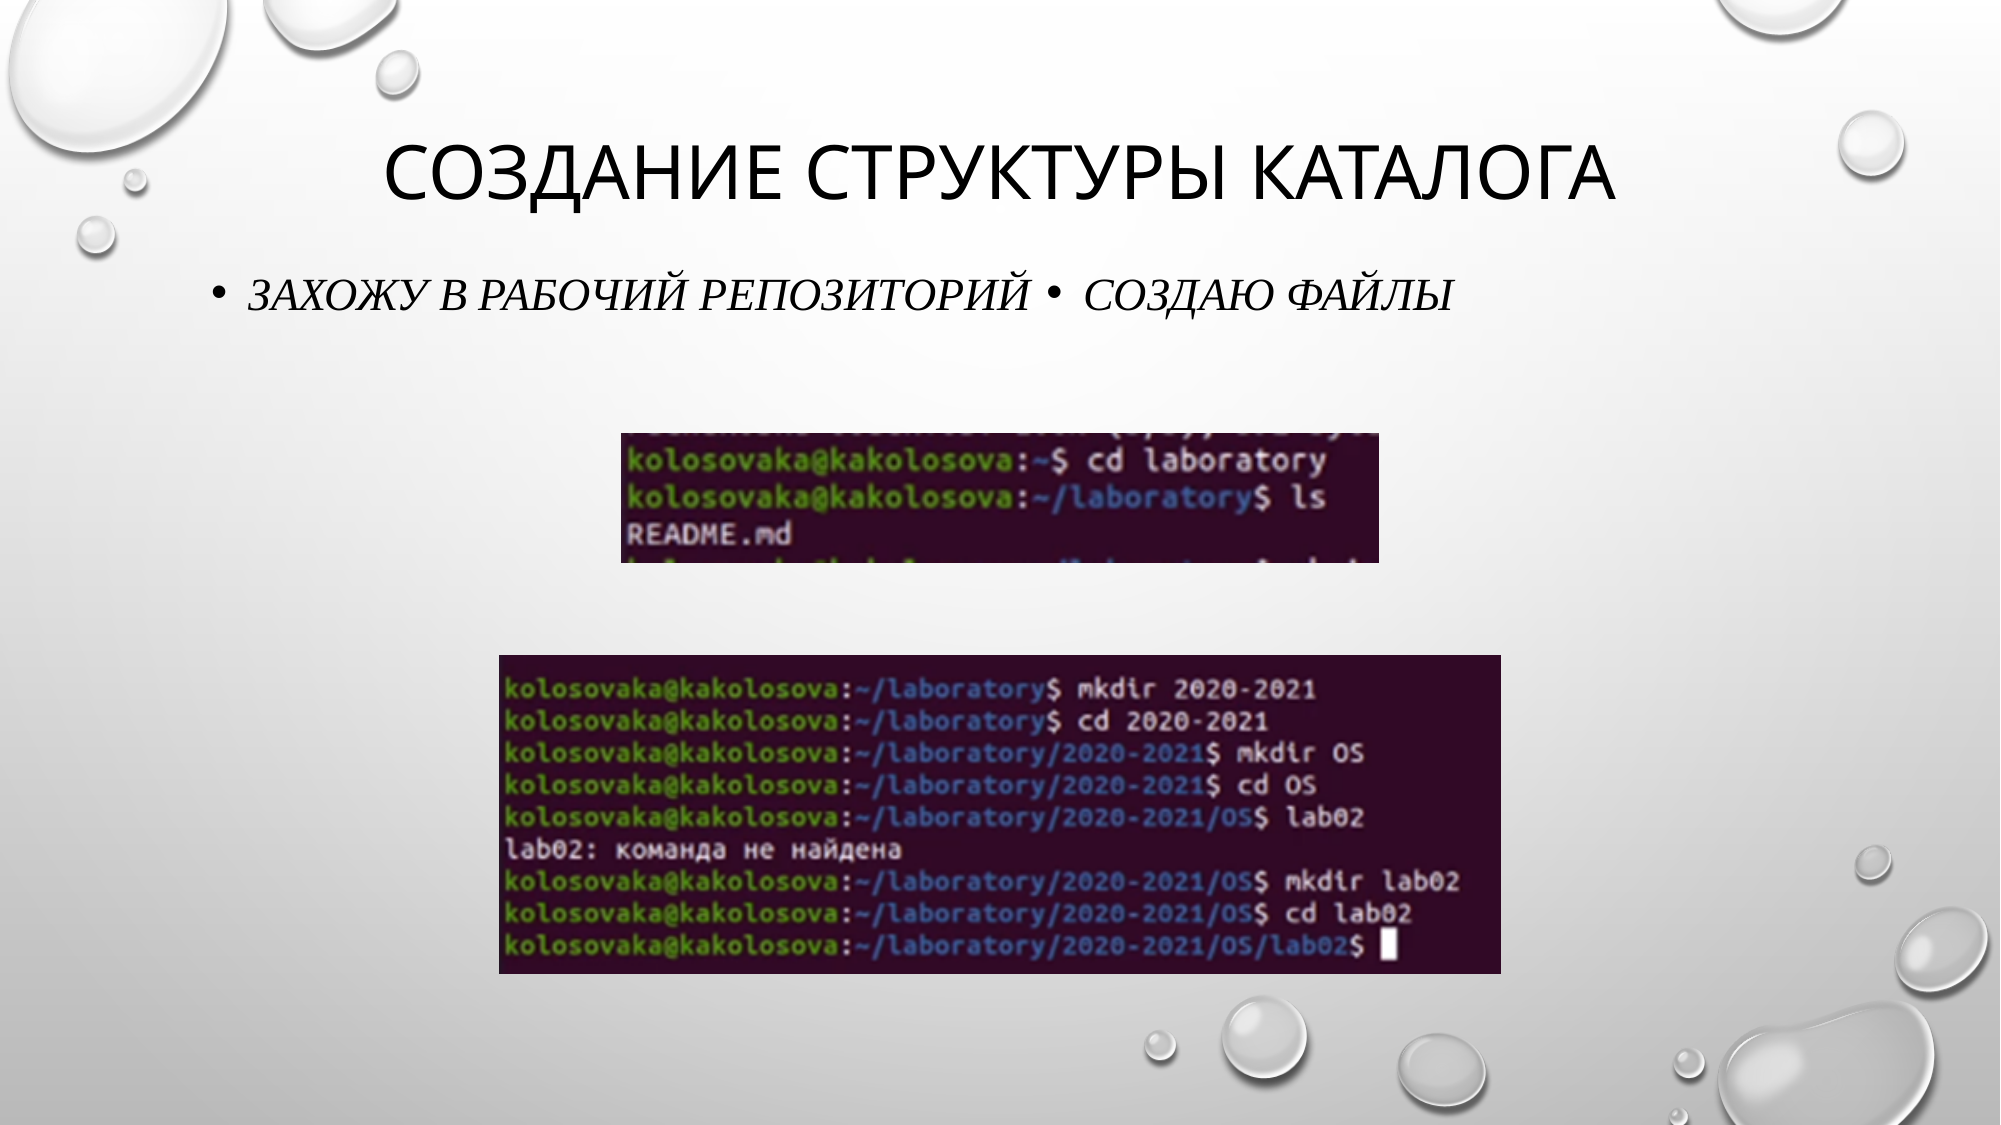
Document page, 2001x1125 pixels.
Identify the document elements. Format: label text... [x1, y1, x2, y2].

title Создание структуры каталога [149, 88, 1851, 262]
picture [0, 0, 2000, 1125]
list Захожу в рабочий репозиторий Создаю файлы [196, 251, 1897, 424]
